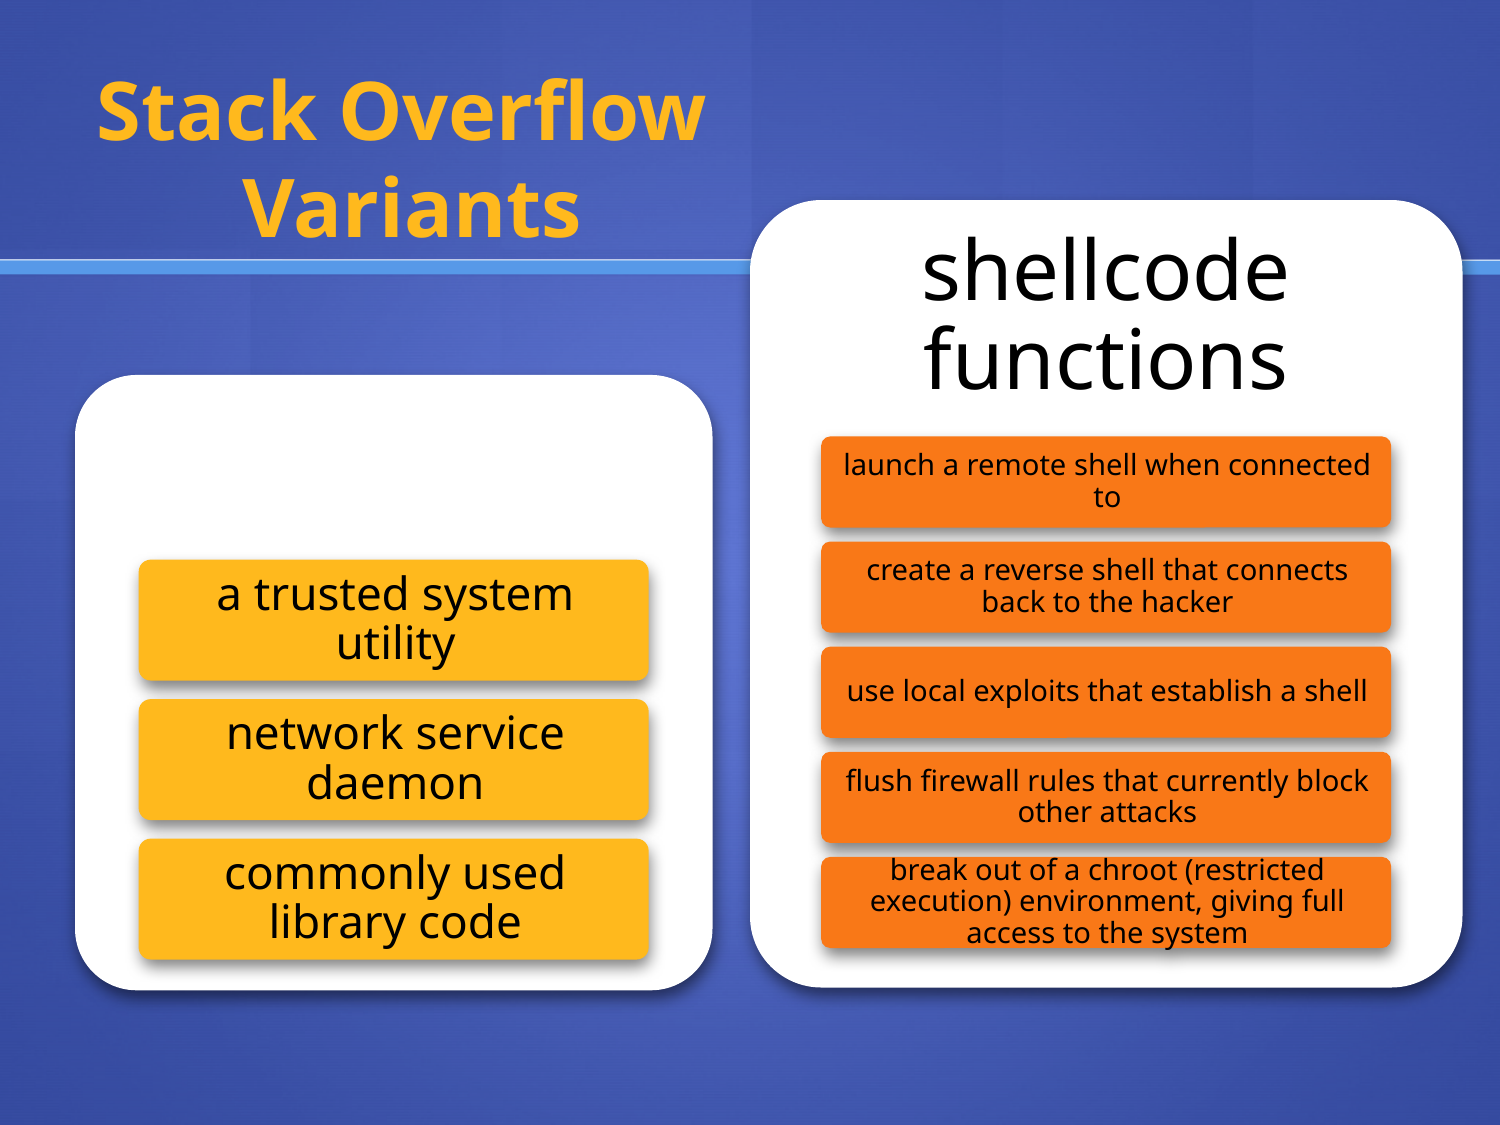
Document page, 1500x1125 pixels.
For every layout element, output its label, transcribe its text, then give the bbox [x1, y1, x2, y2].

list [748, 198, 1464, 989]
title Stack Overflow Variants [50, 50, 775, 263]
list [73, 373, 714, 992]
